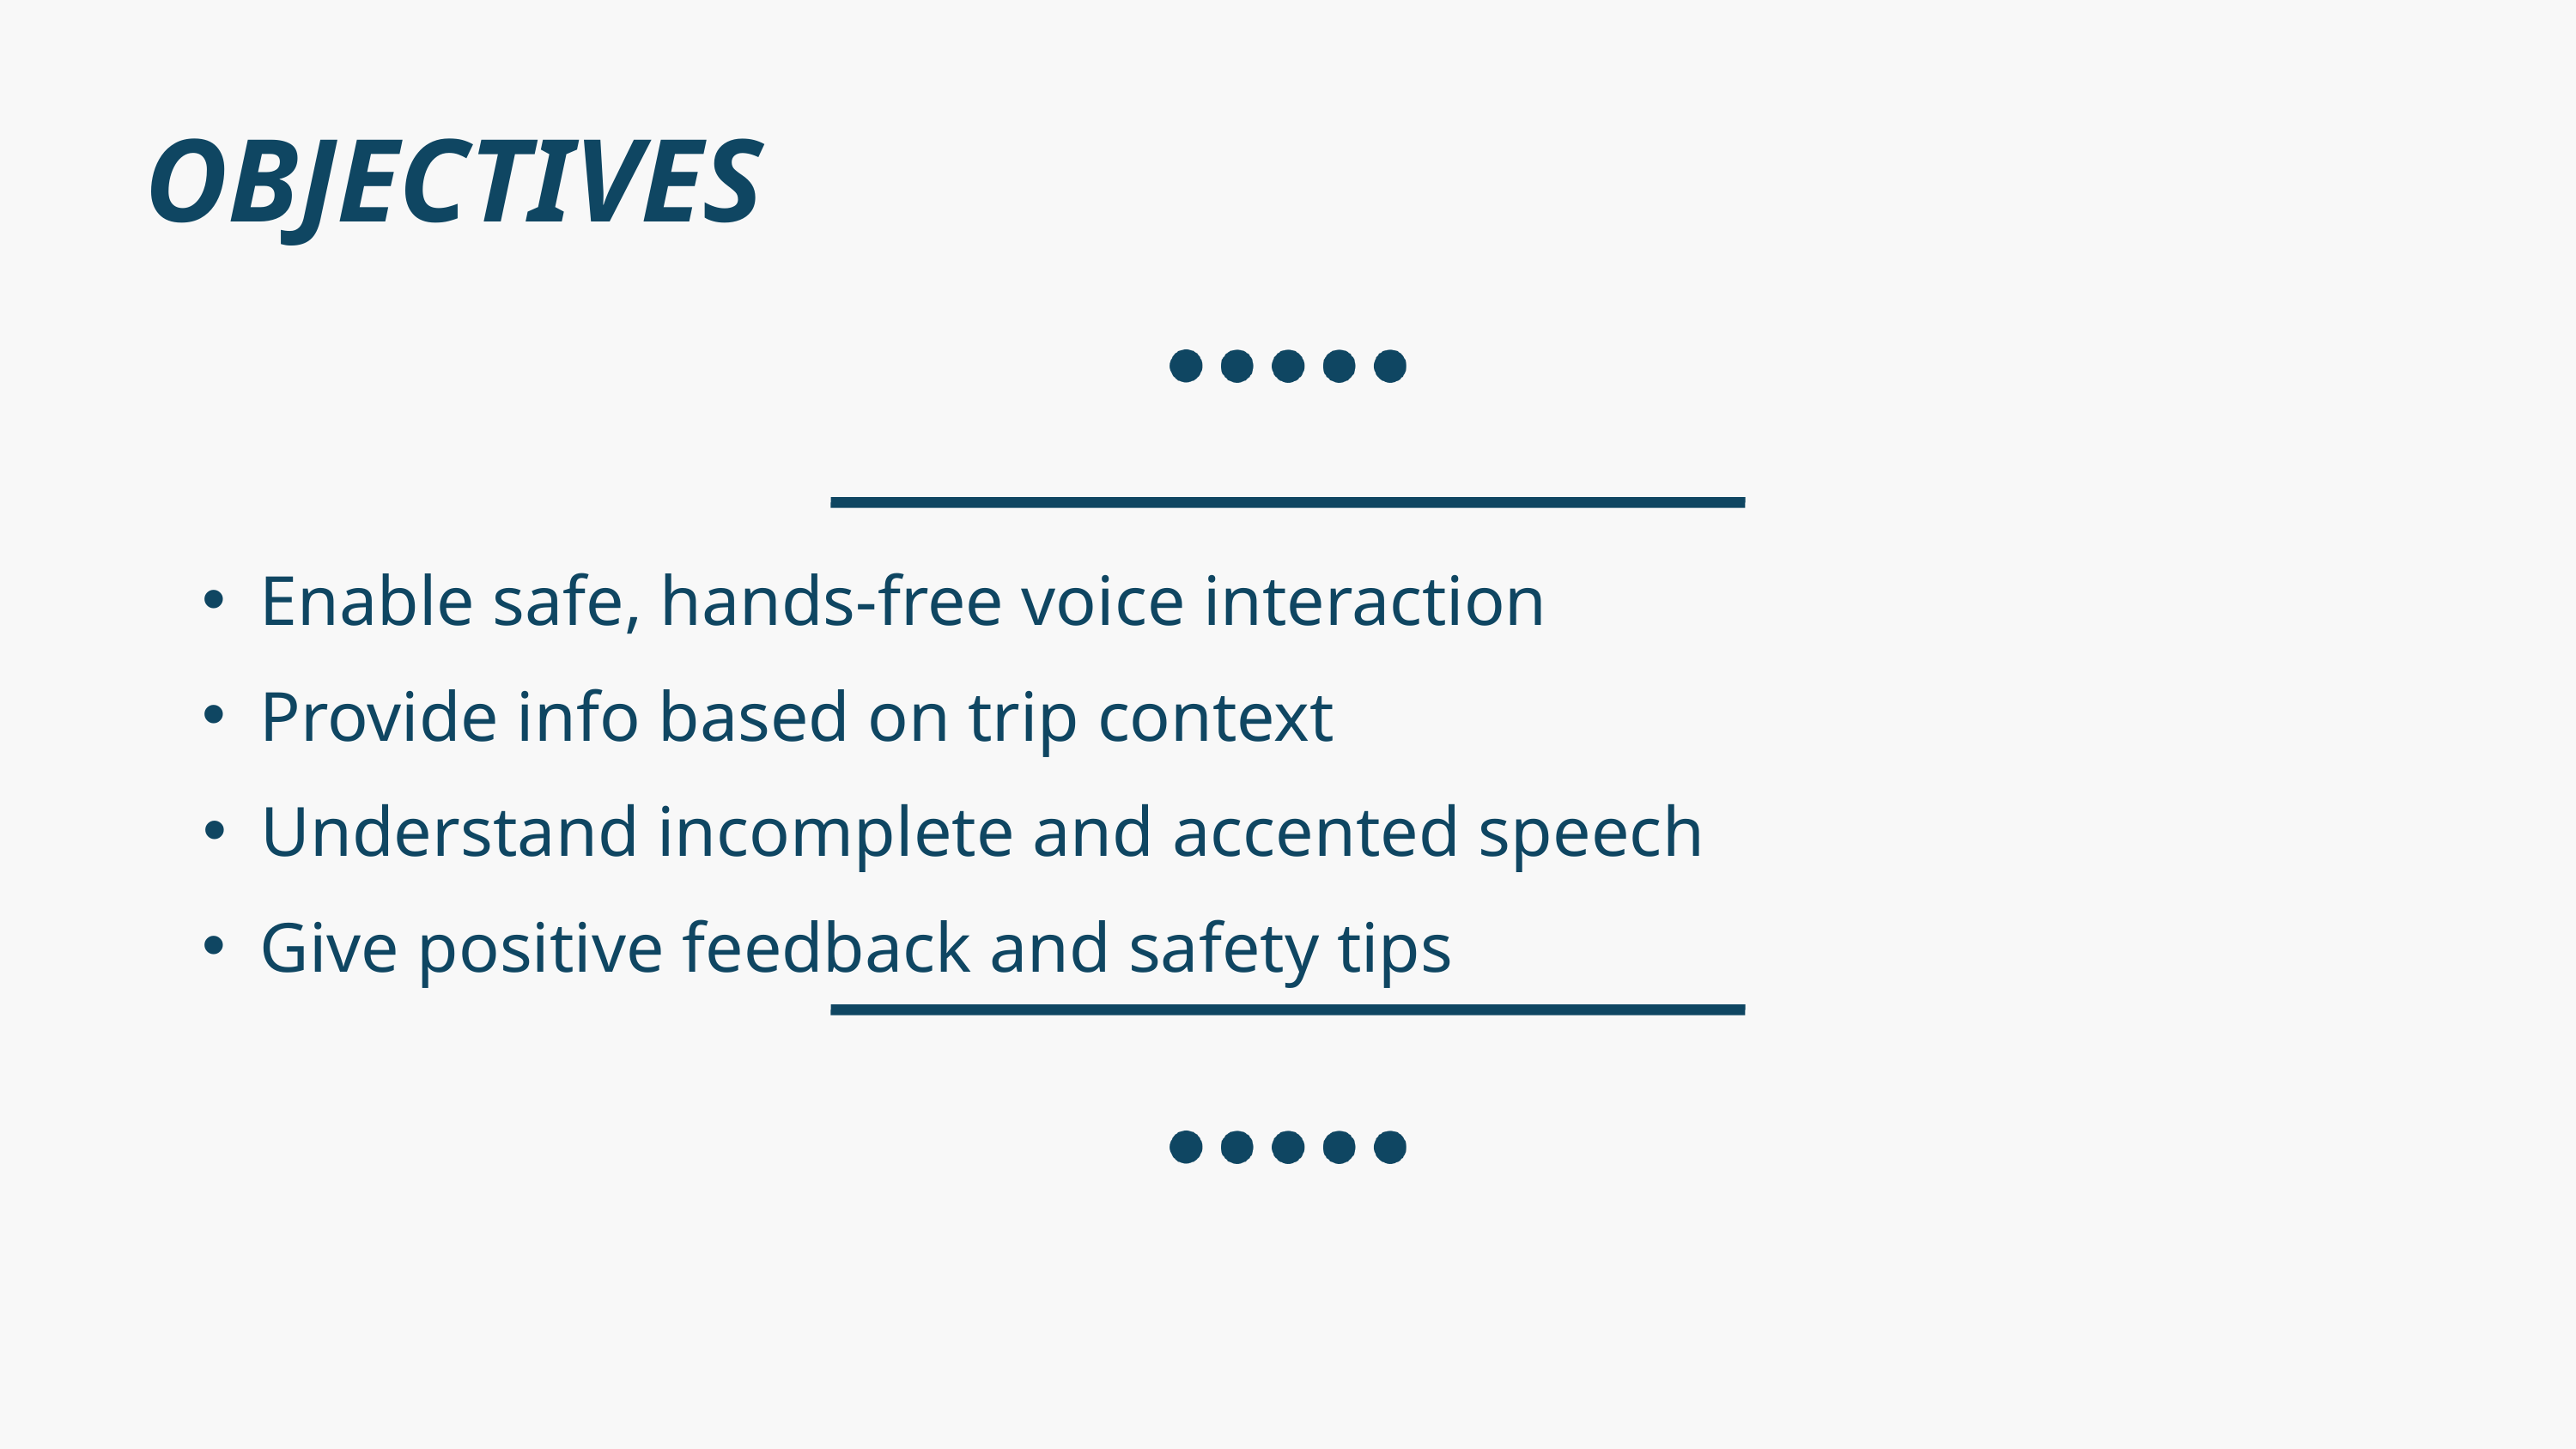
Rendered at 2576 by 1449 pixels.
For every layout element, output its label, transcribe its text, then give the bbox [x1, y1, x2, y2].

text_box OBJECTIVES [144, 84, 1746, 246]
text_box [1170, 348, 1406, 384]
text_box [1170, 1129, 1406, 1165]
text_box Enable safe, hands-free voice interaction Provide info based on trip context Understand incomplete and accented speech Give positive feedback and safety tips [144, 524, 2075, 985]
